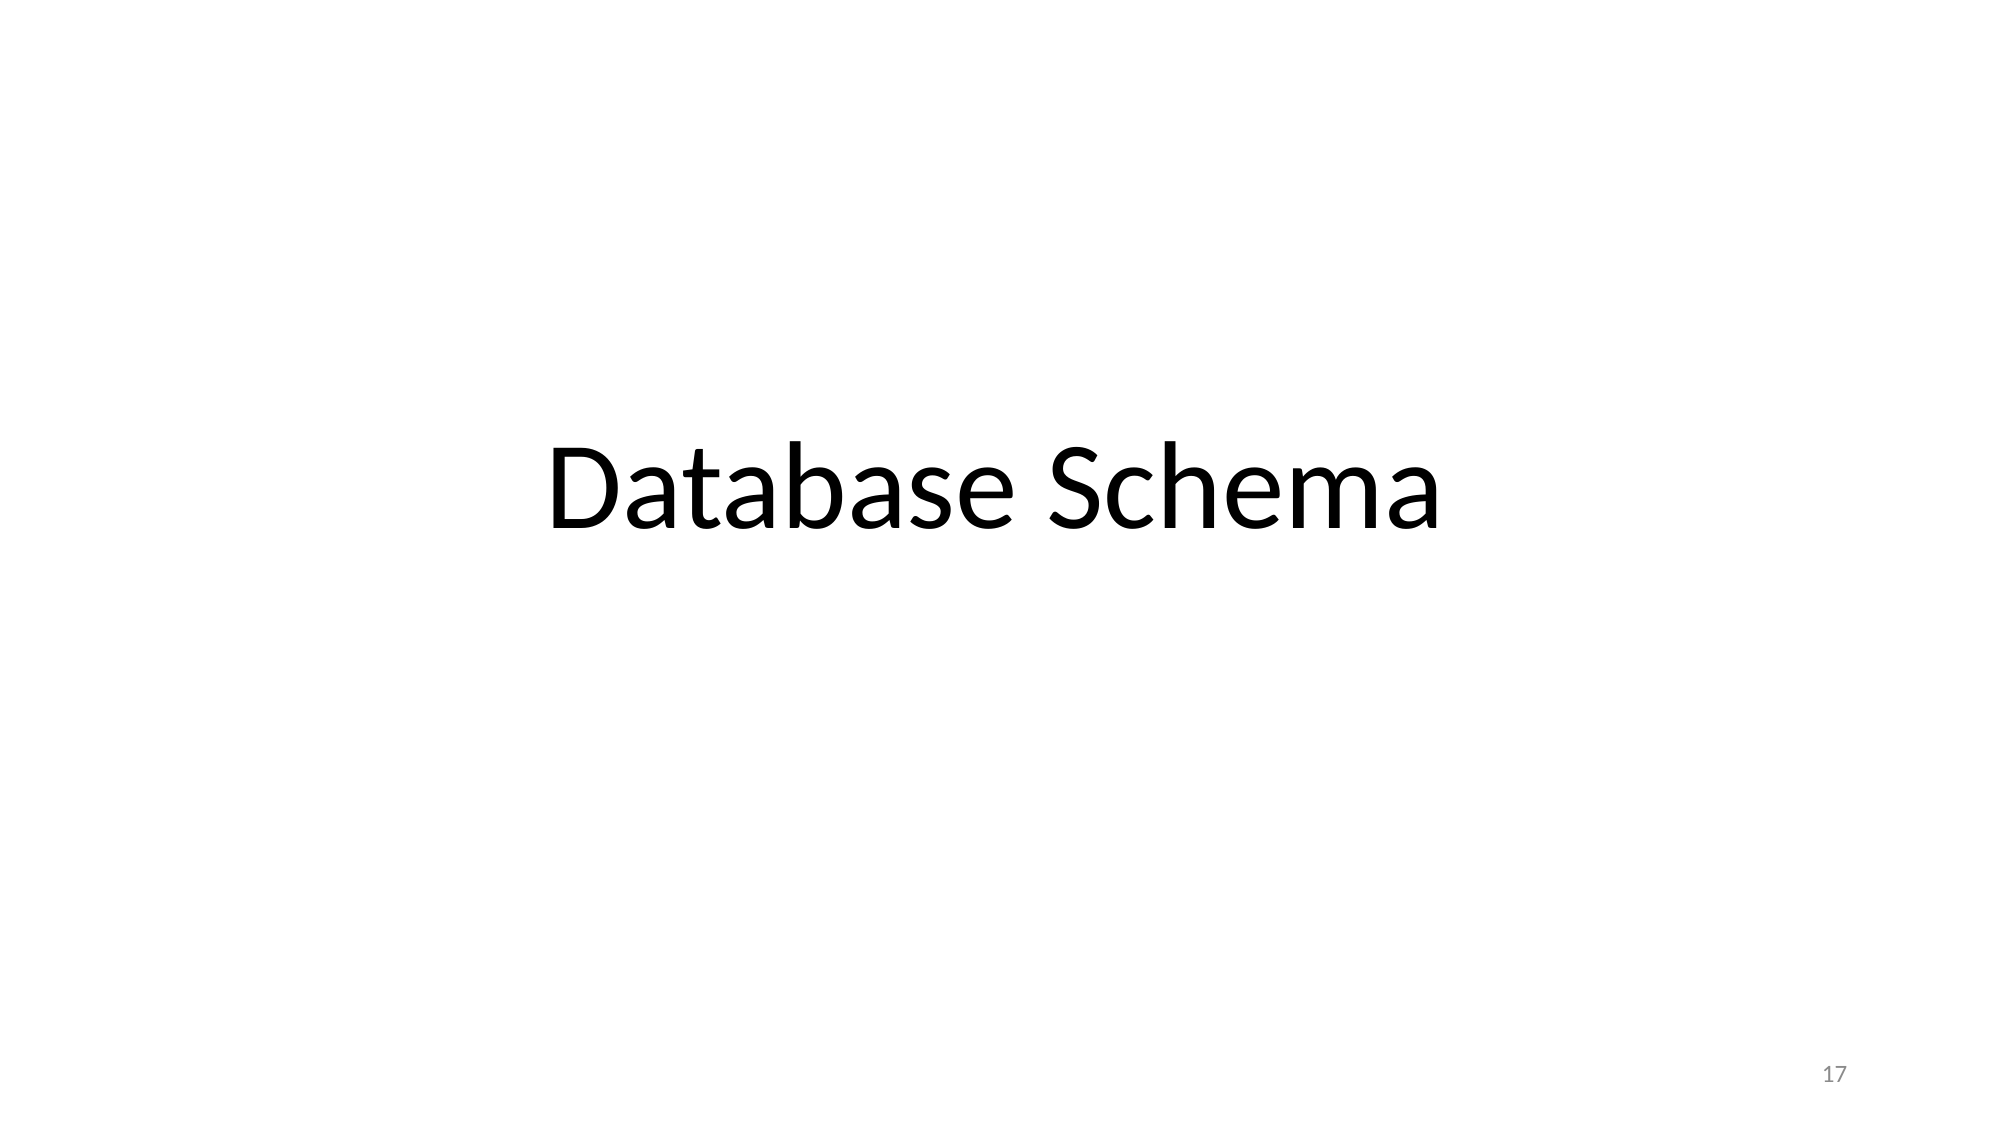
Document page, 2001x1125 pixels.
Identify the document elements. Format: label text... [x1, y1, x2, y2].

slide_number 17 [1412, 1042, 1863, 1103]
text_box Database Schema [530, 396, 1460, 561]
